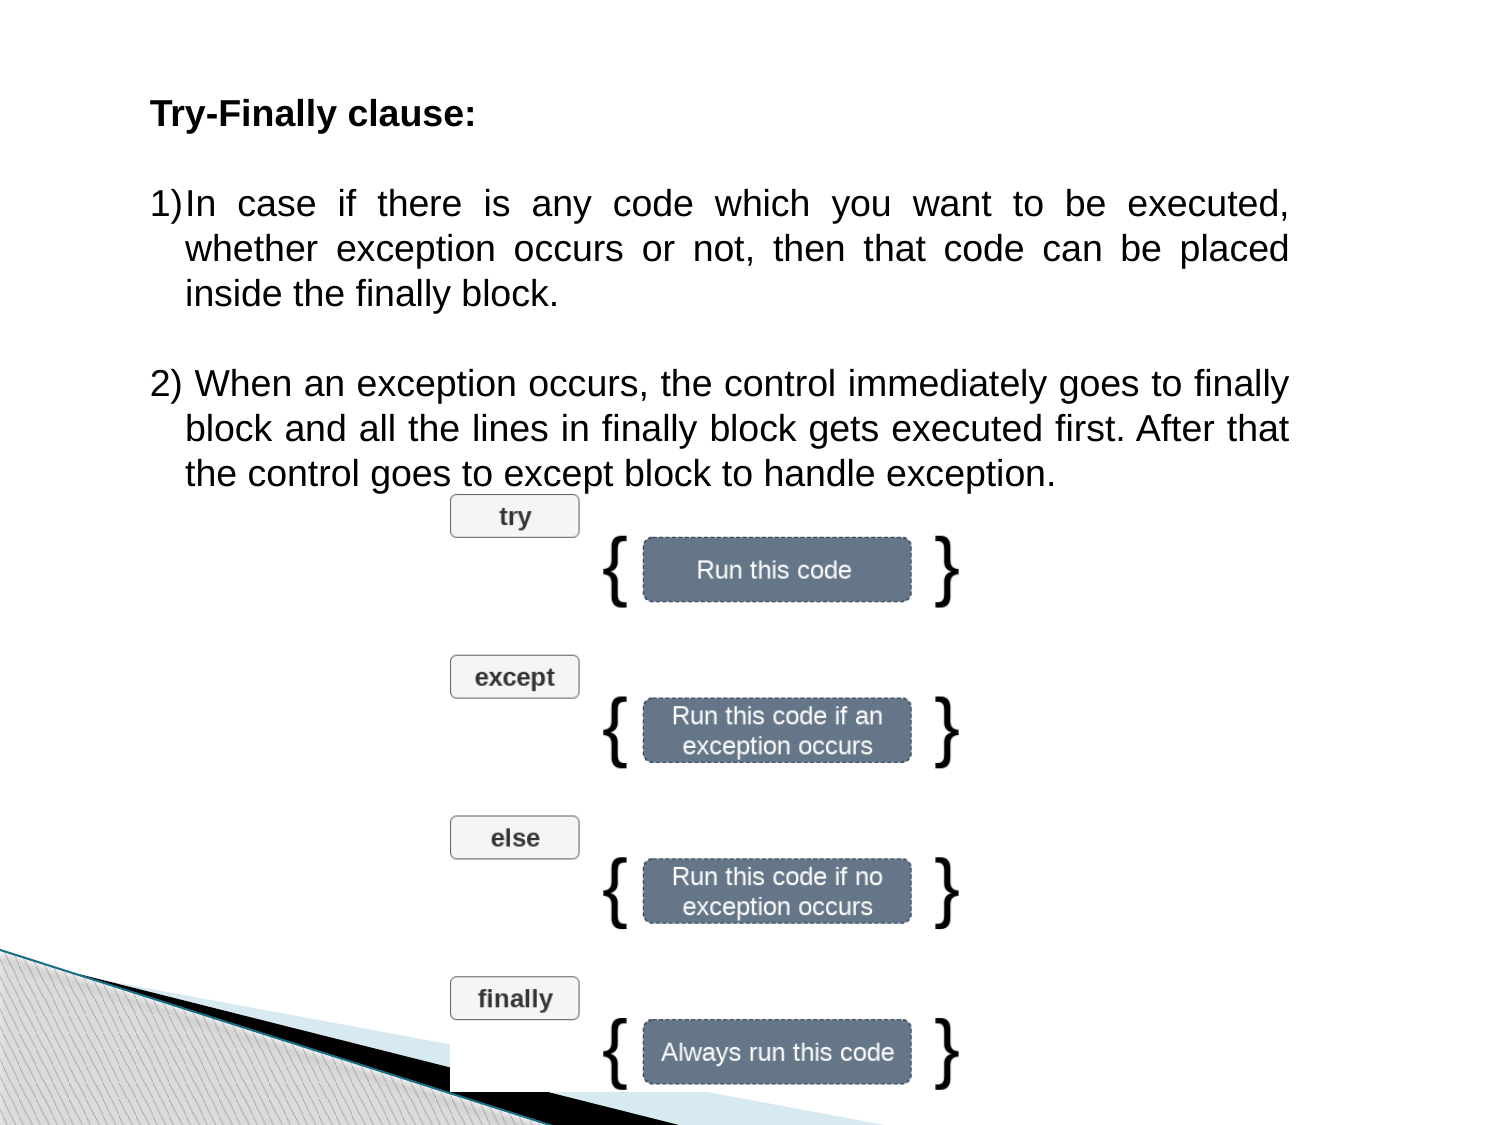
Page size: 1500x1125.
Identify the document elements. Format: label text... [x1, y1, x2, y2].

text_box Try-Finally clause: In case if there is any code which you want to be executed, whether exception occurs or not, then that code can be placed inside the finally block. 2) When an exception occurs, the control immediately goes to finally block and all the lines in finally block gets executed first. After that the control goes to except block to handle exception. [134, 81, 1305, 558]
picture [449, 494, 976, 1092]
